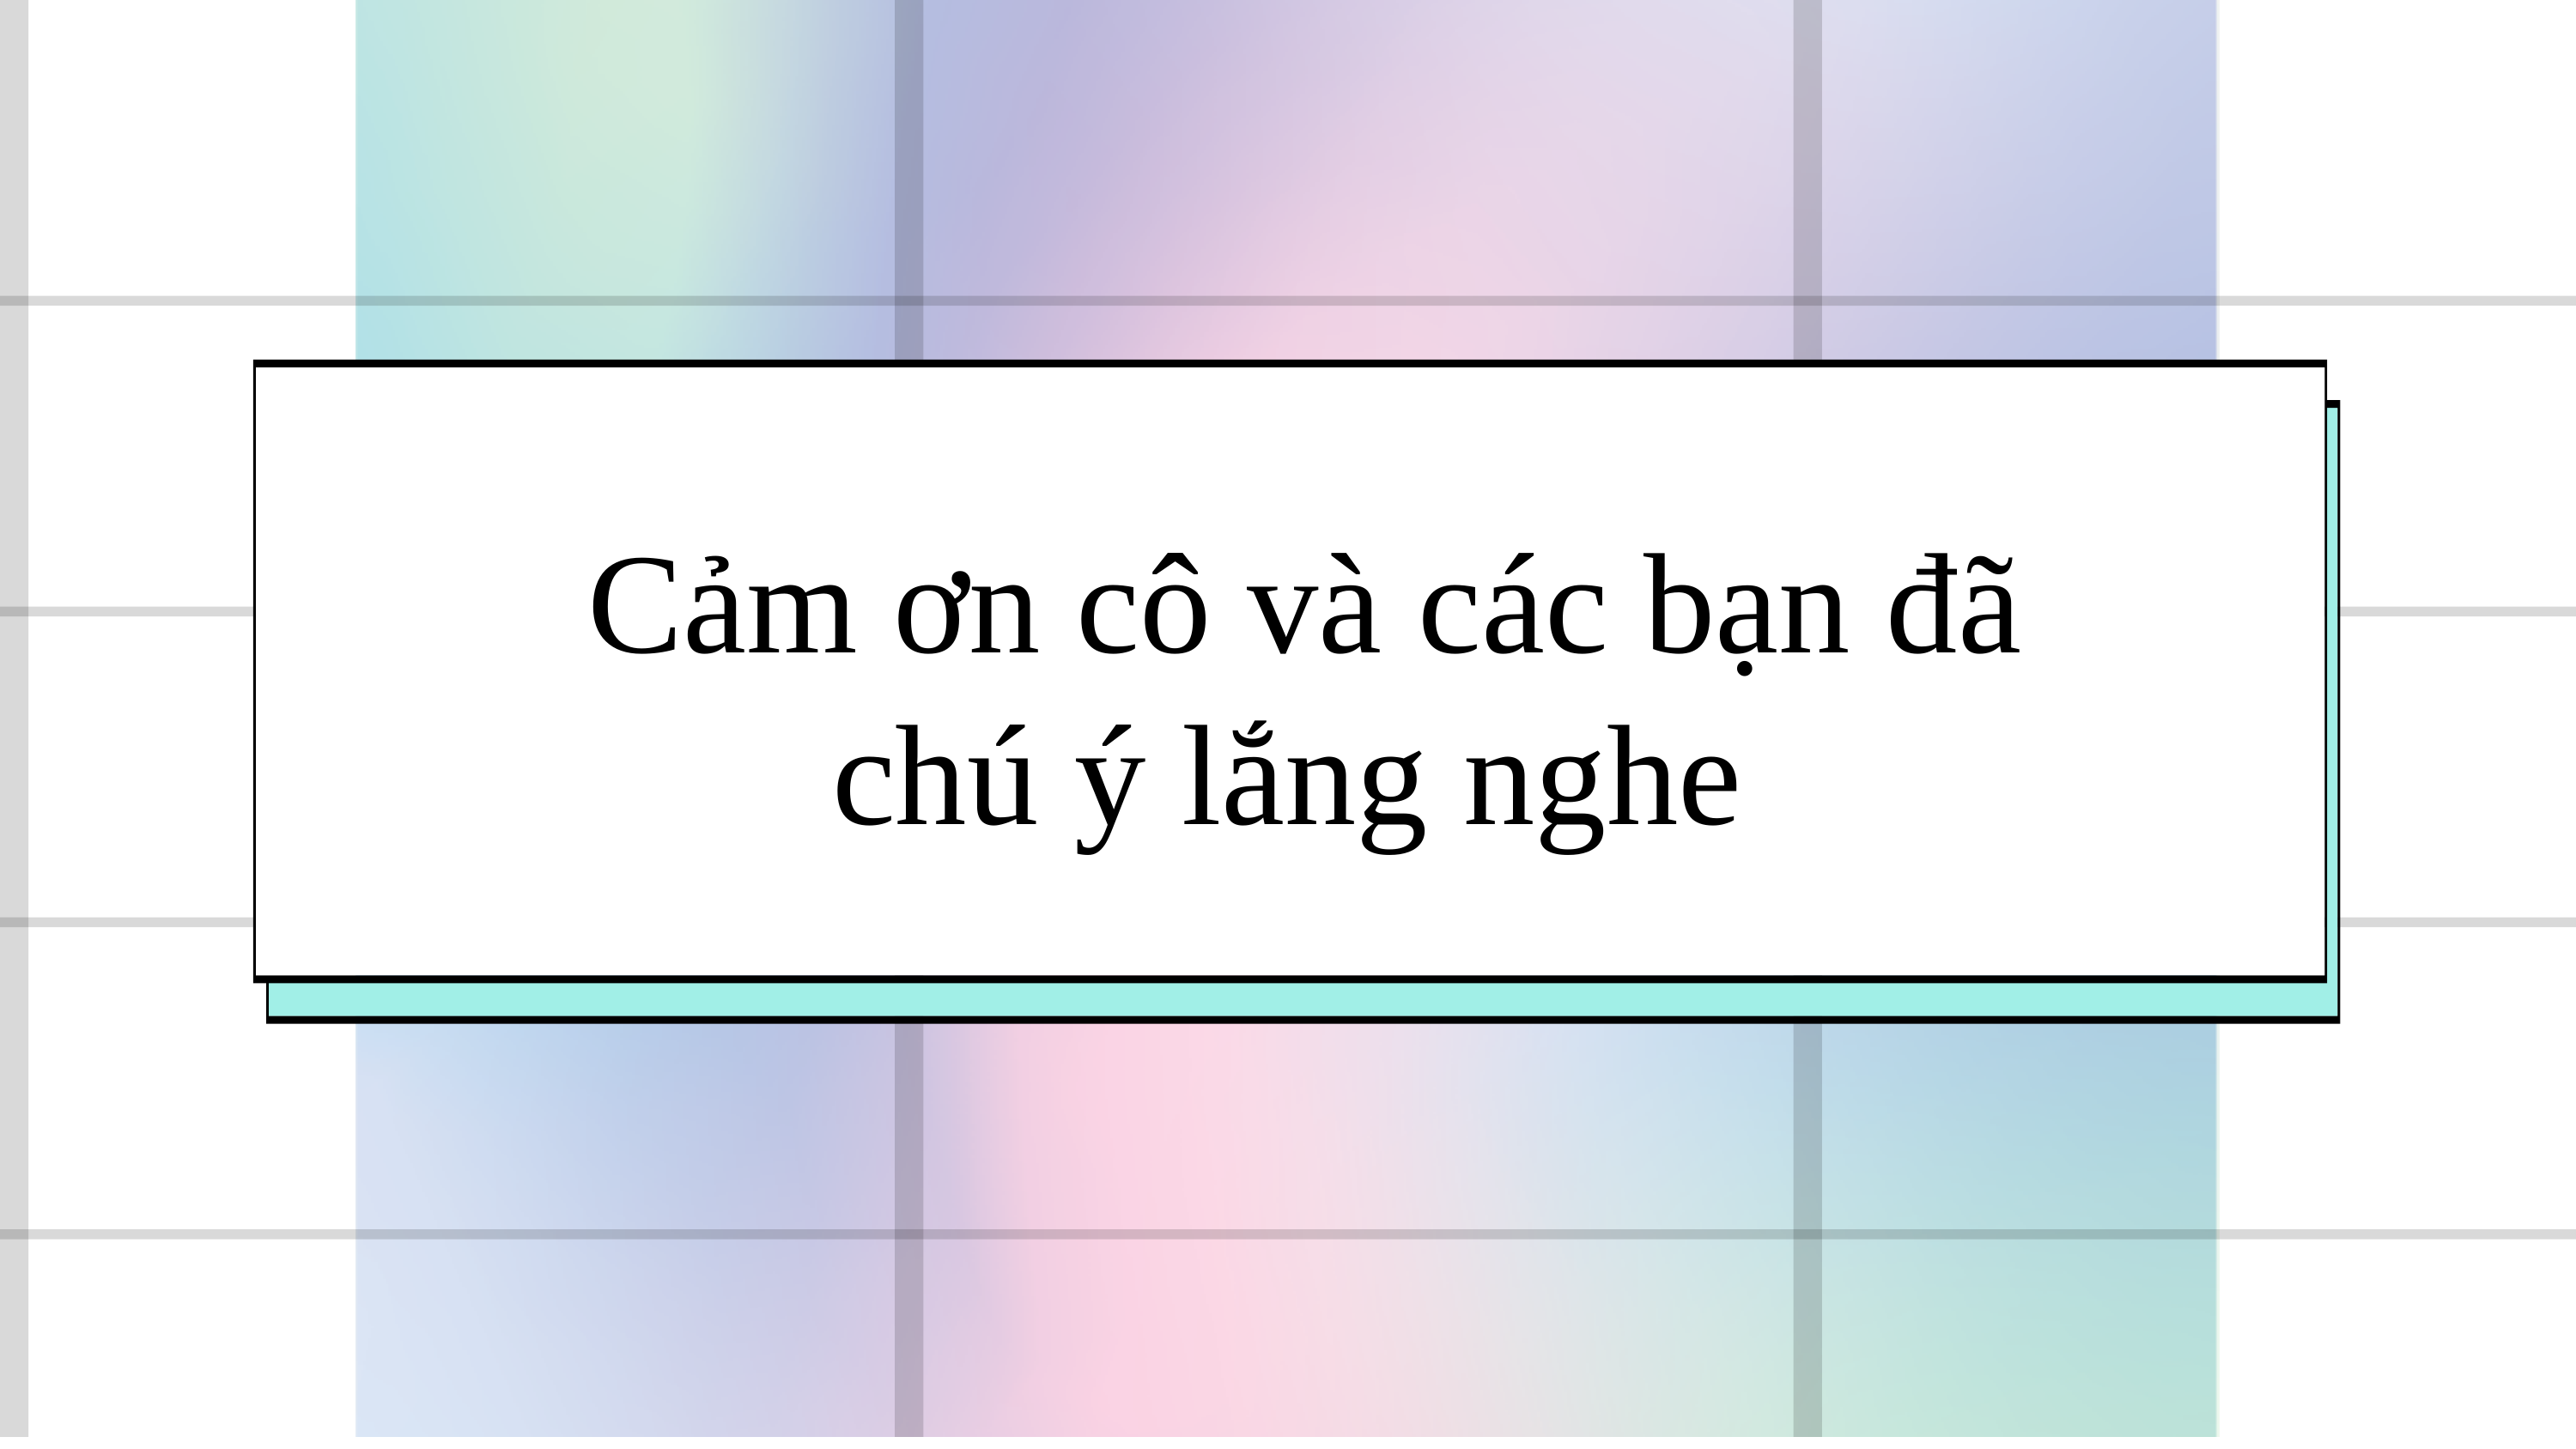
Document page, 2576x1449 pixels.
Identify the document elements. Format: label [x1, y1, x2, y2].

text_box [252, 359, 2341, 1024]
text_box [0, 0, 2576, 1449]
